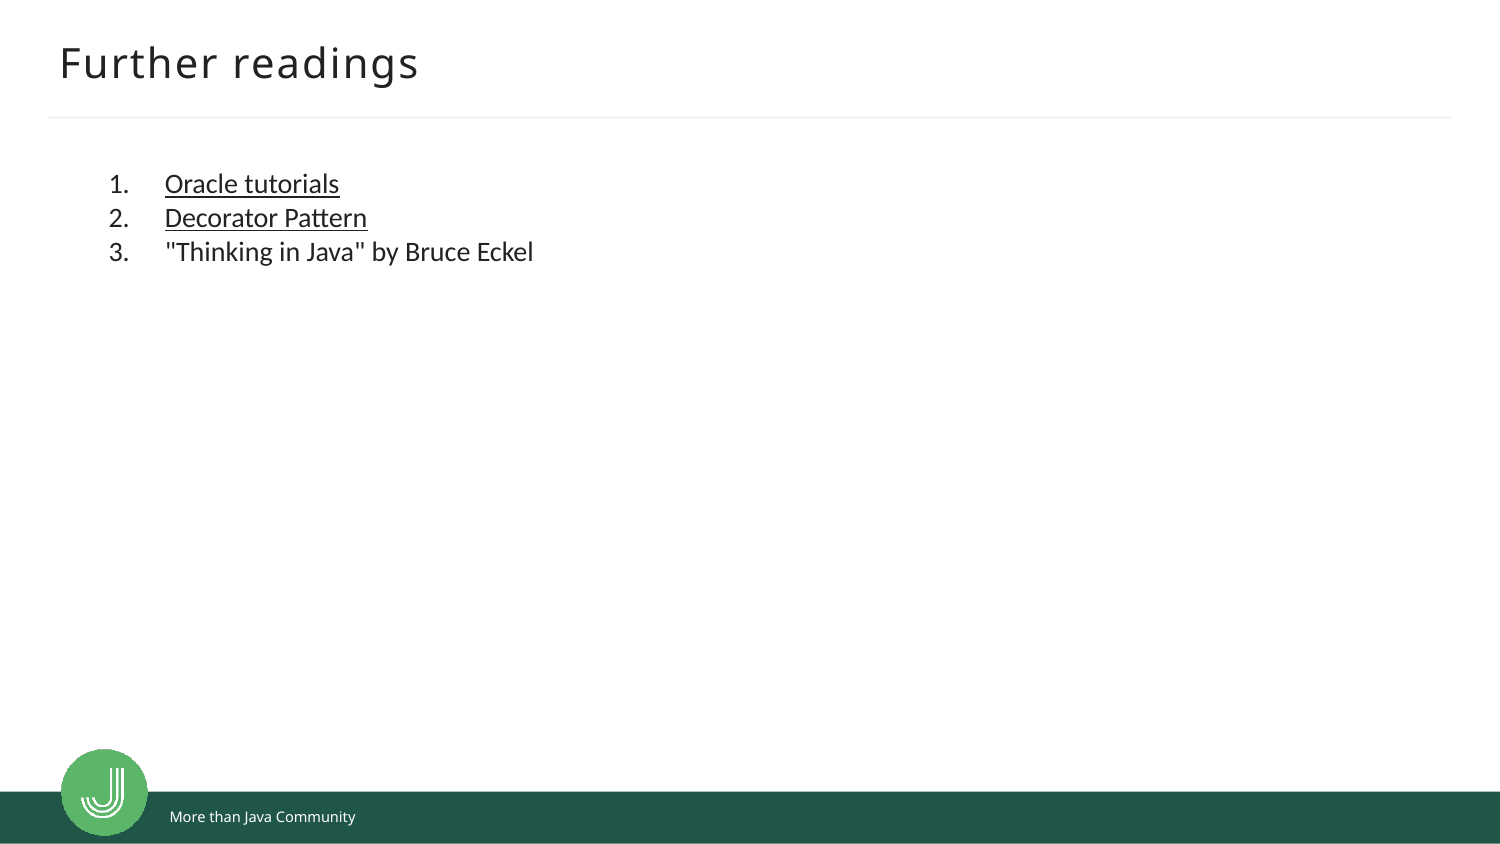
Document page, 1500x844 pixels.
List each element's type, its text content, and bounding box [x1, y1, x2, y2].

picture [59, 747, 149, 837]
text_box Oracle tutorials Decorator Pattern "Thinking in Java" by Bruce Eckel [93, 158, 1271, 342]
title Further readings [59, 37, 1442, 87]
